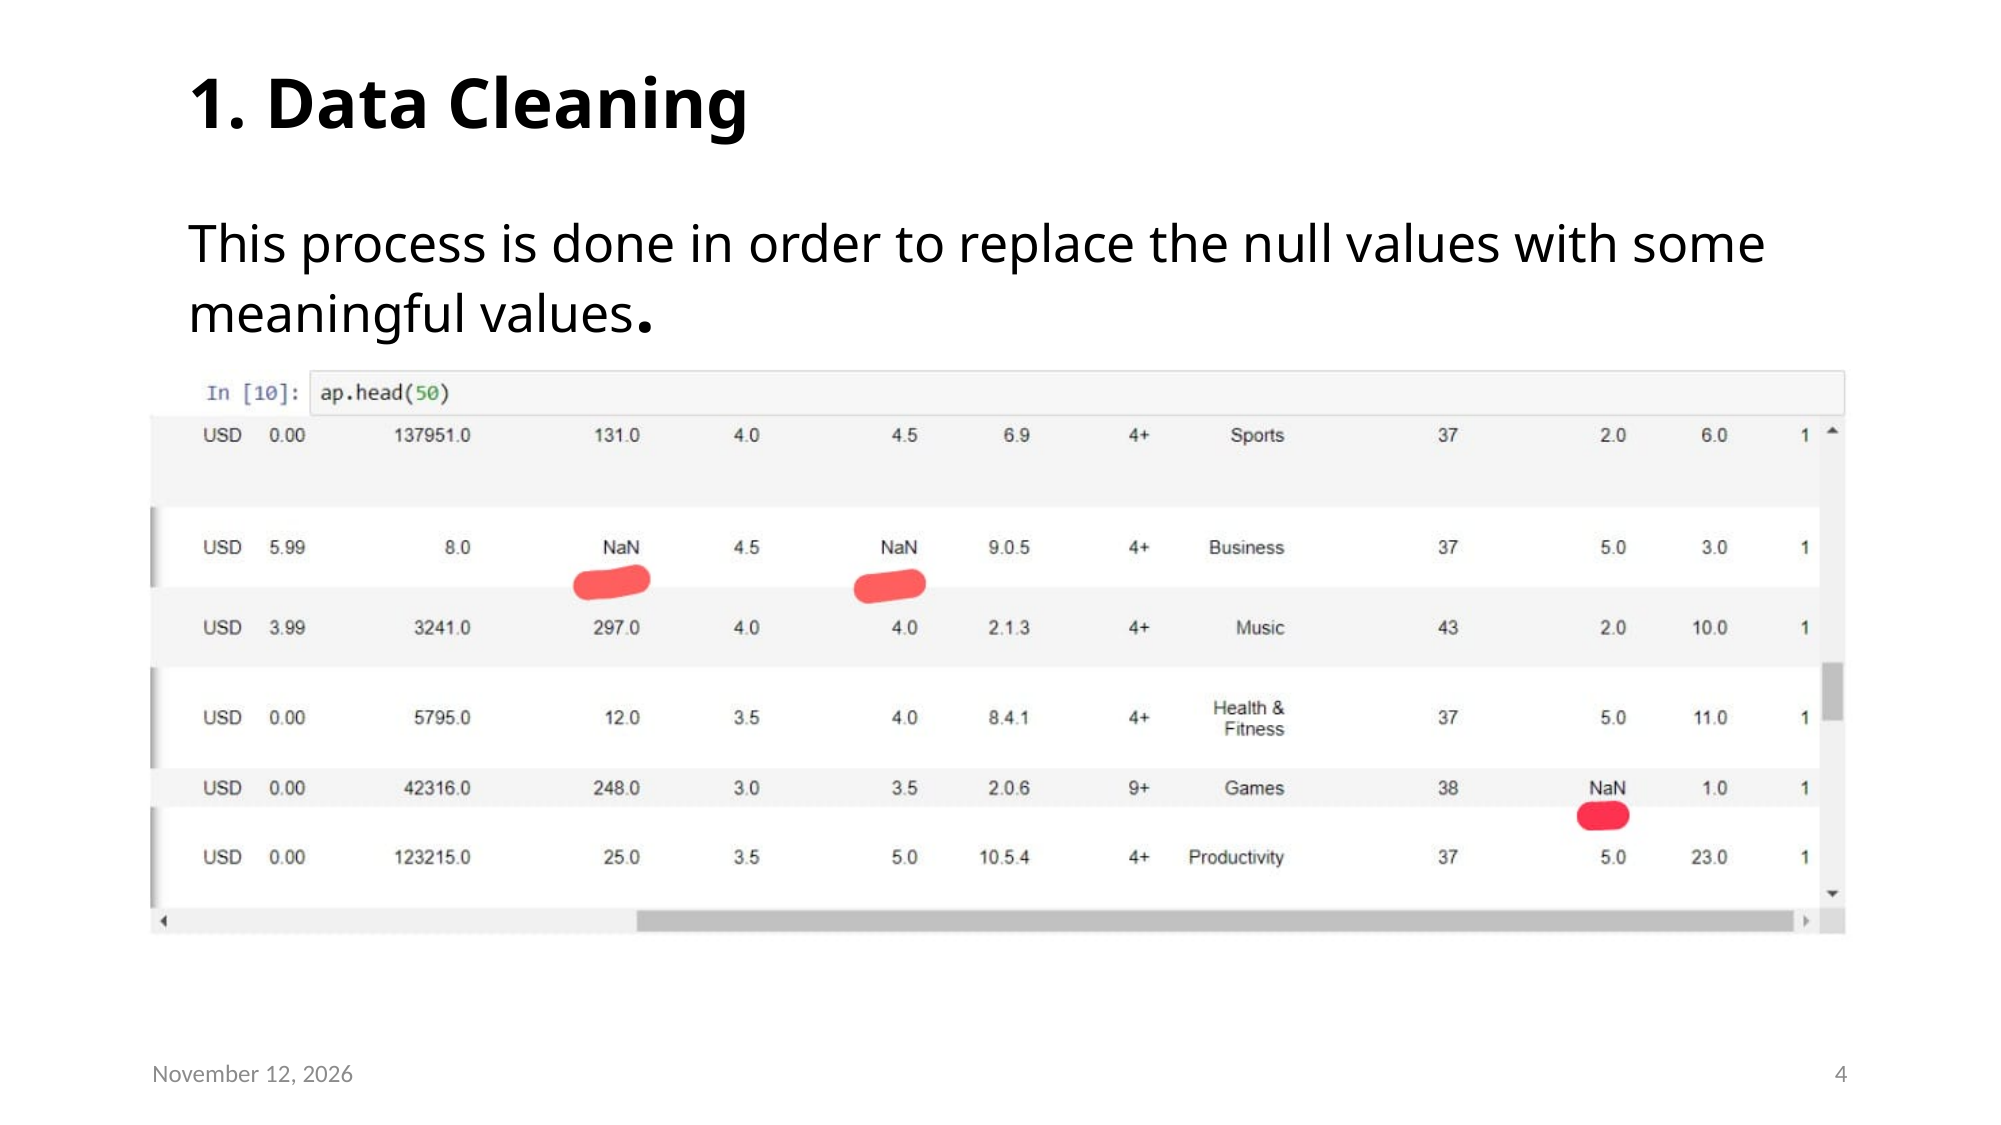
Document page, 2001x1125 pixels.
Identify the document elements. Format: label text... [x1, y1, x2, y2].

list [137, 369, 1863, 944]
title 1. Data Cleaning This process is done in order to replace the null values with some meaningful values. [173, 59, 1863, 357]
slide_number 4 [1412, 1042, 1863, 1103]
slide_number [137, 1042, 588, 1103]
